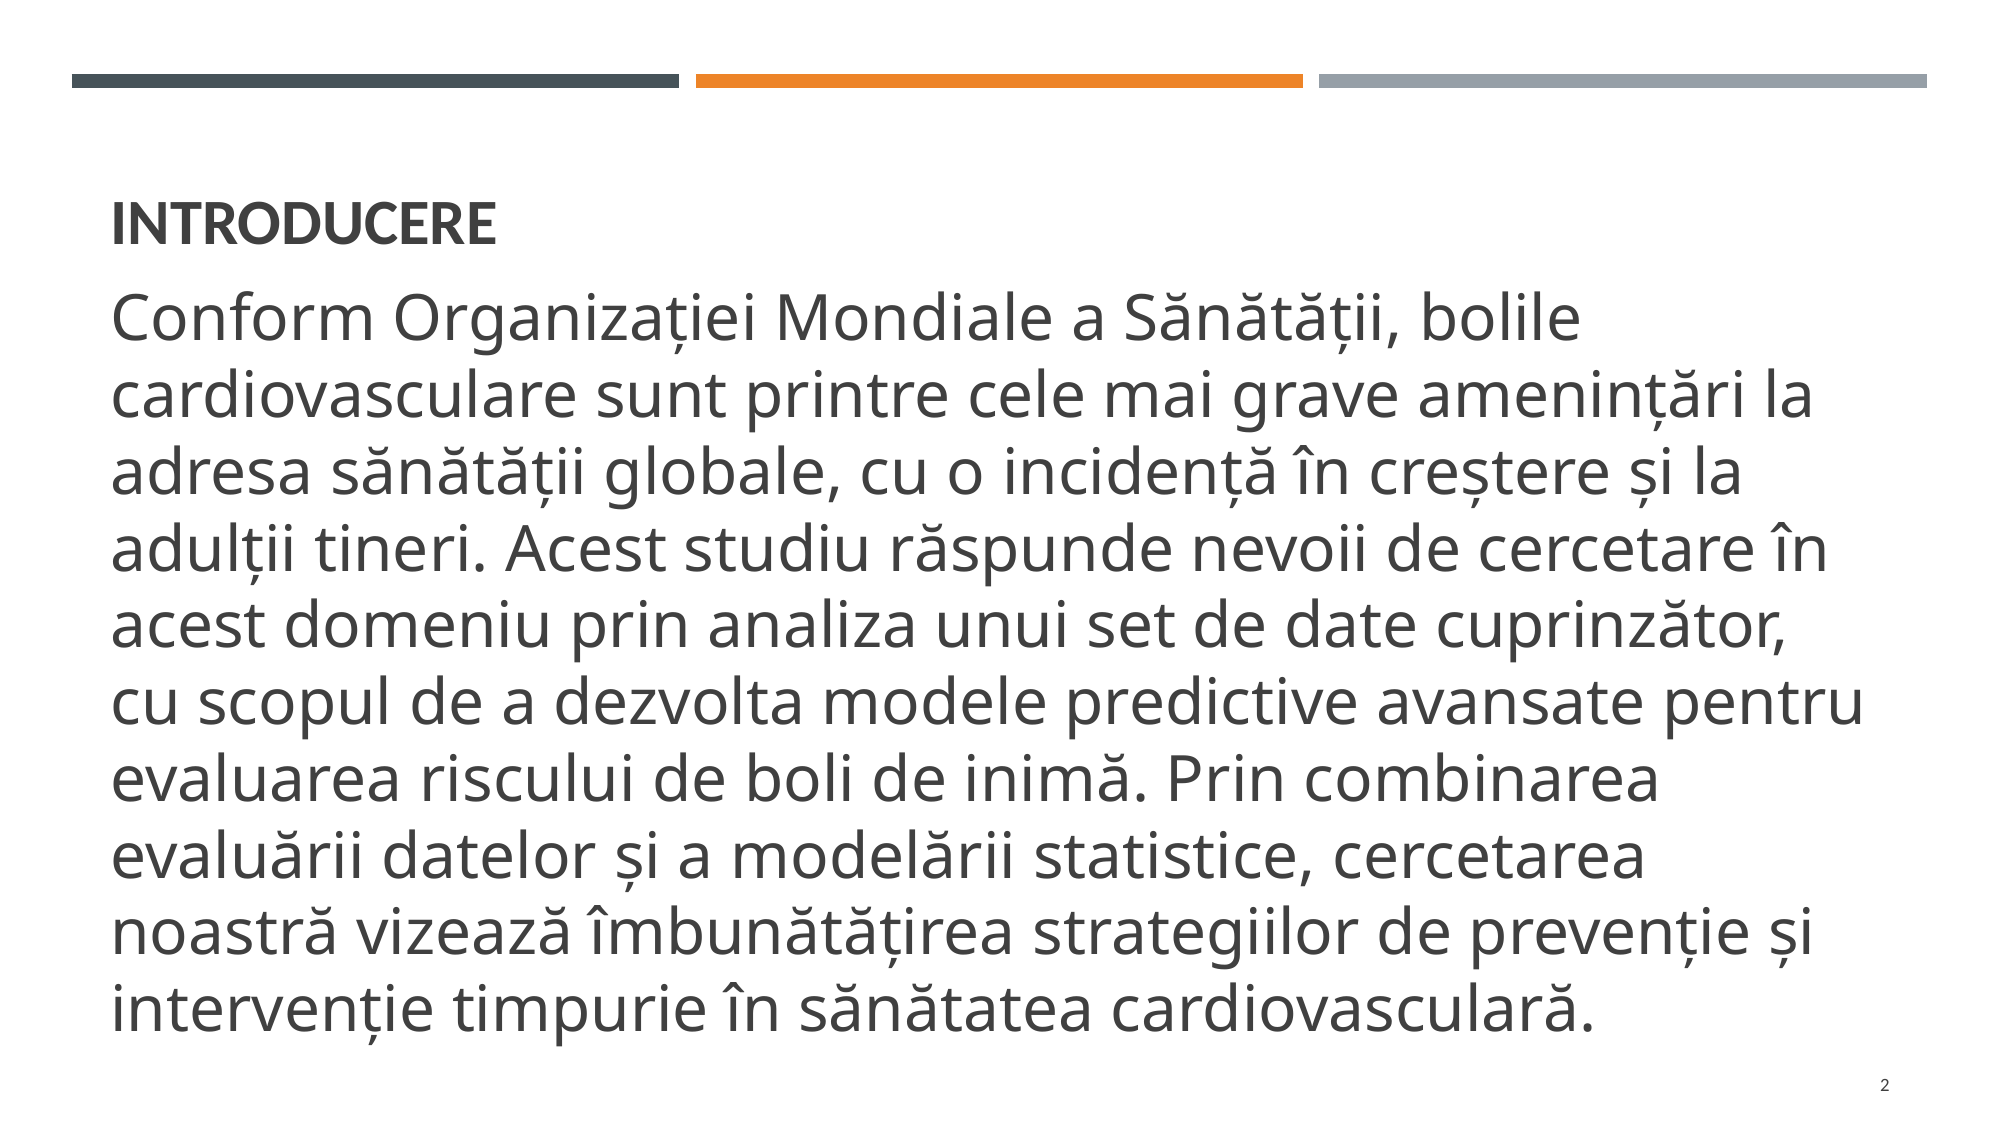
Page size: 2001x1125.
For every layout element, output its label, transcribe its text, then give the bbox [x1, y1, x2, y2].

slide_number 2 [1732, 1053, 1905, 1114]
title INtroducere [95, 115, 657, 264]
list Conform Organizației Mondiale a Sănătății, bolile cardiovasculare sunt printre cele mai grave amenințări la adresa sănătății globale, cu o incidență în creștere și la adulții tineri. Acest studiu răspunde nevoii de cercetare în acest domeniu prin analiza unui set de date cuprinzător, cu scopul de a dezvolta modele predictive avansate pentru evaluarea riscului de boli de inimă. Prin combinarea evaluării datelor și a modelării statistice, cercetarea noastră vizează îmbunătățirea strategiilor de prevenție și intervenție timpurie în sănătatea cardiovasculară. [95, 264, 1892, 1057]
